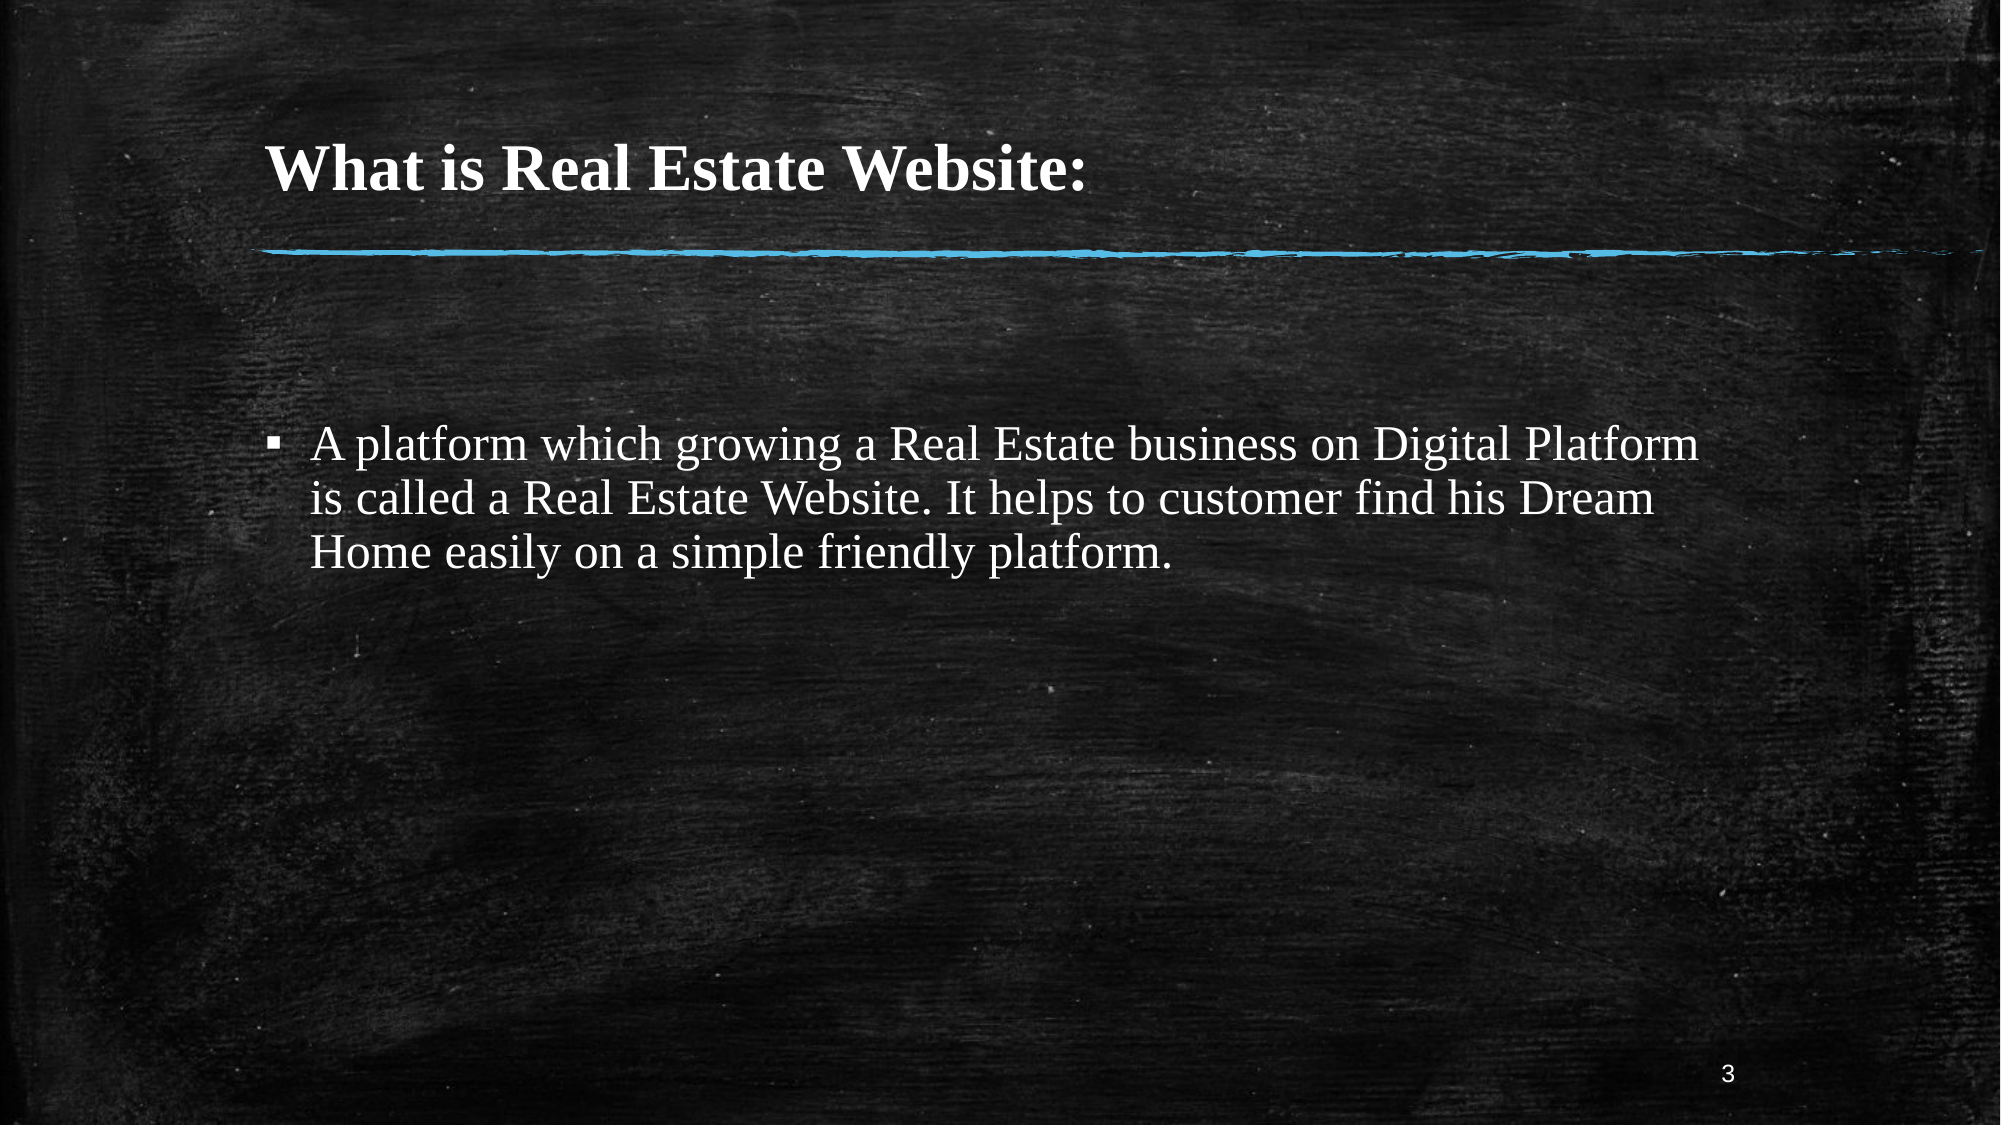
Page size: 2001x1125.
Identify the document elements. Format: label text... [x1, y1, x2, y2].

slide_number 3 [1562, 1050, 1751, 1096]
title What is Real Estate Website: [249, 45, 1751, 213]
list A platform which growing a Real Estate business on Digital Platform is called a Real Estate Website. It helps to customer find his Dream Home easily on a simple friendly platform. [249, 312, 1751, 1013]
